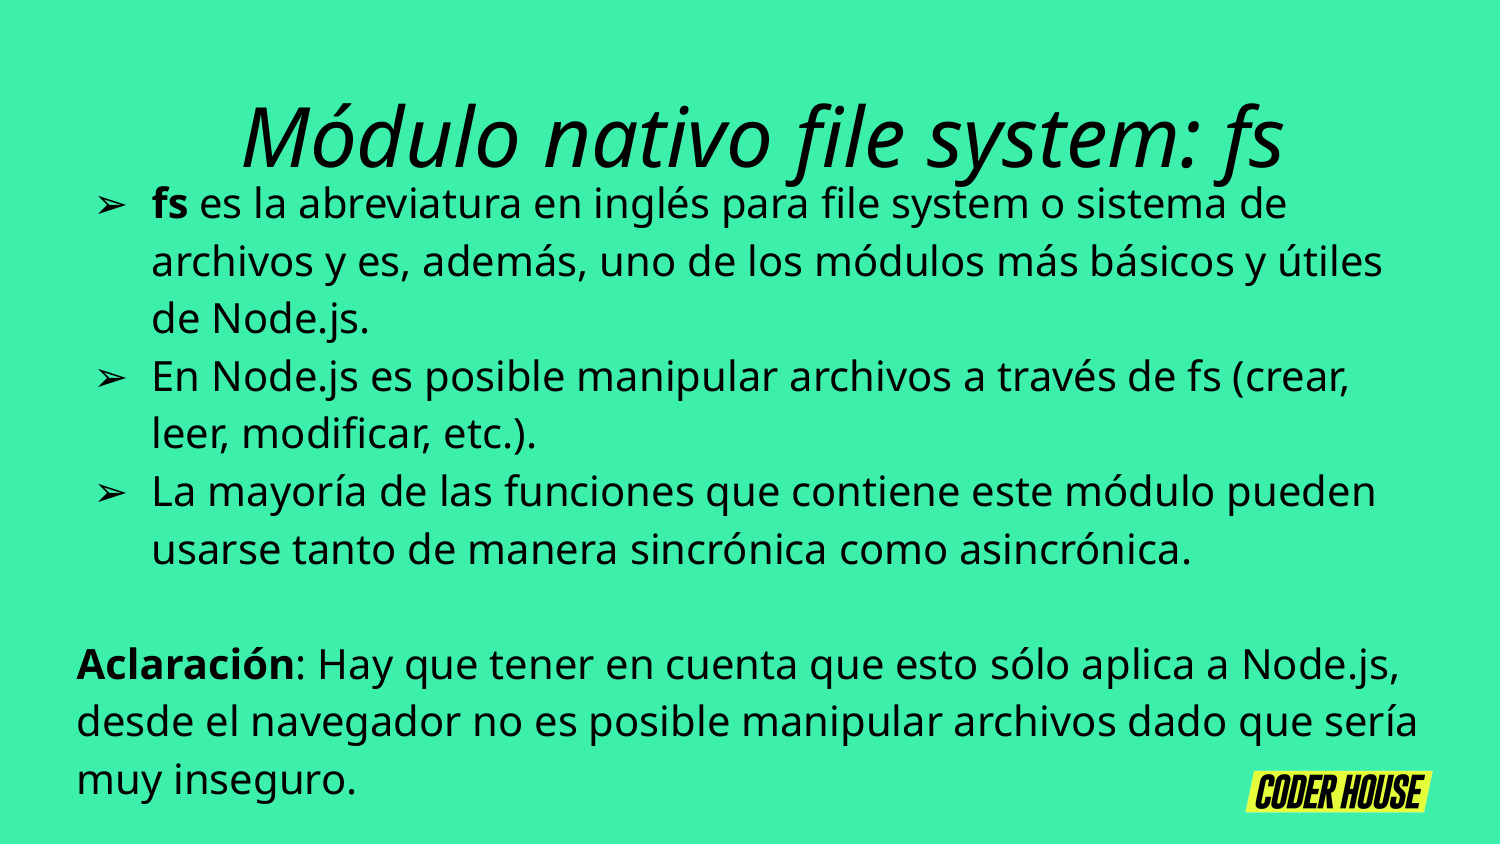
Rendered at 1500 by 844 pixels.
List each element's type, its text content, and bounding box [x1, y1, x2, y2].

text_box Módulo nativo file system: fs [193, 52, 1334, 215]
text_box fs es la abreviatura en inglés para file system o sistema de archivos y es, además, uno de los módulos más básicos y útiles de Node.js. En Node.js es posible manipular archivos a través de fs (crear, leer, modificar, etc.). La mayoría de las funciones que contiene este módulo pueden usarse tanto de manera sincrónica como asincrónica. Aclaración: Hay que tener en cuenta que esto sólo aplica a Node.js, desde el navegador no es posible manipular archivos dado que sería muy inseguro. [61, 212, 1437, 760]
picture [1241, 764, 1437, 819]
